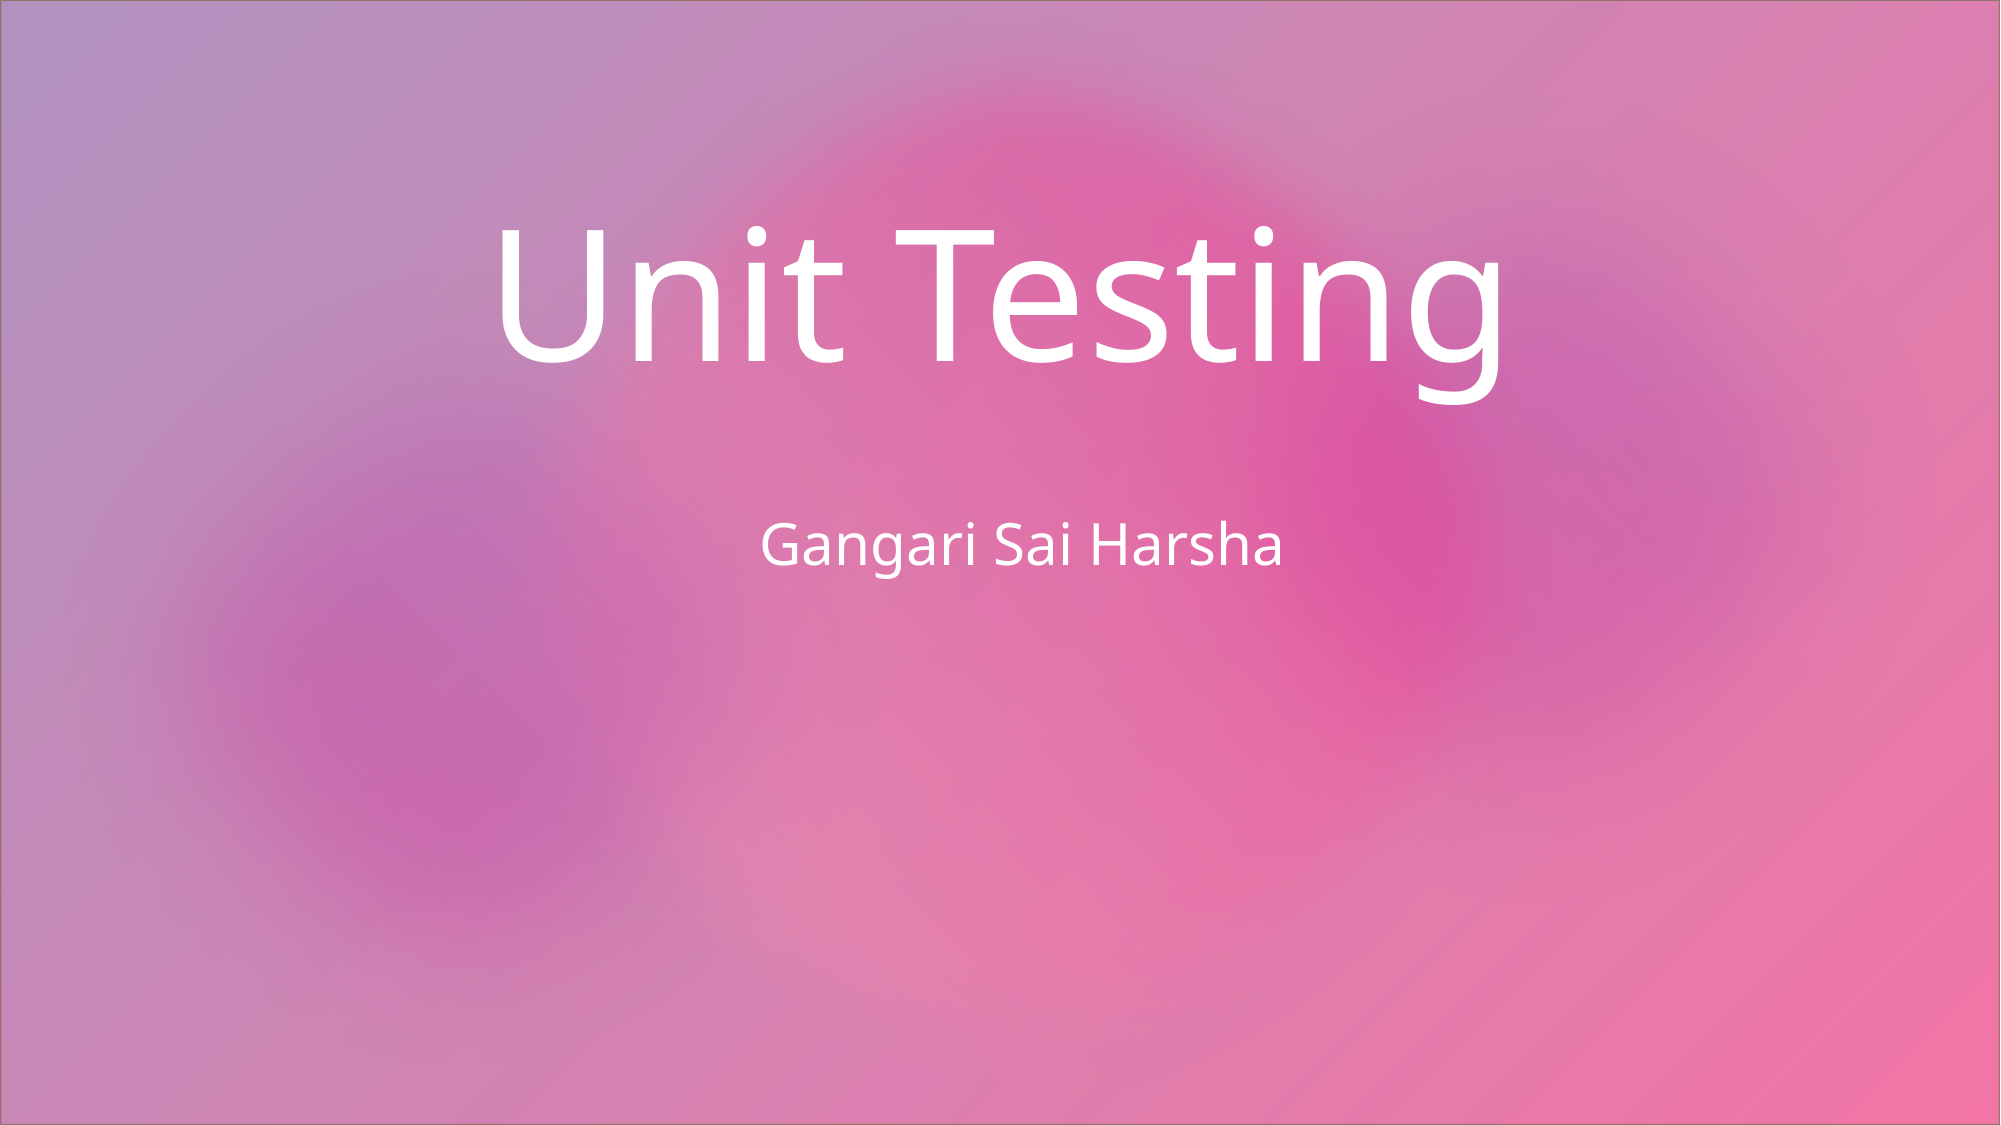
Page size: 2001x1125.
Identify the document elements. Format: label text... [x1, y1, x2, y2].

list Gangari Sai Harsha [272, 492, 1773, 596]
title Unit Testing [250, 165, 1751, 409]
